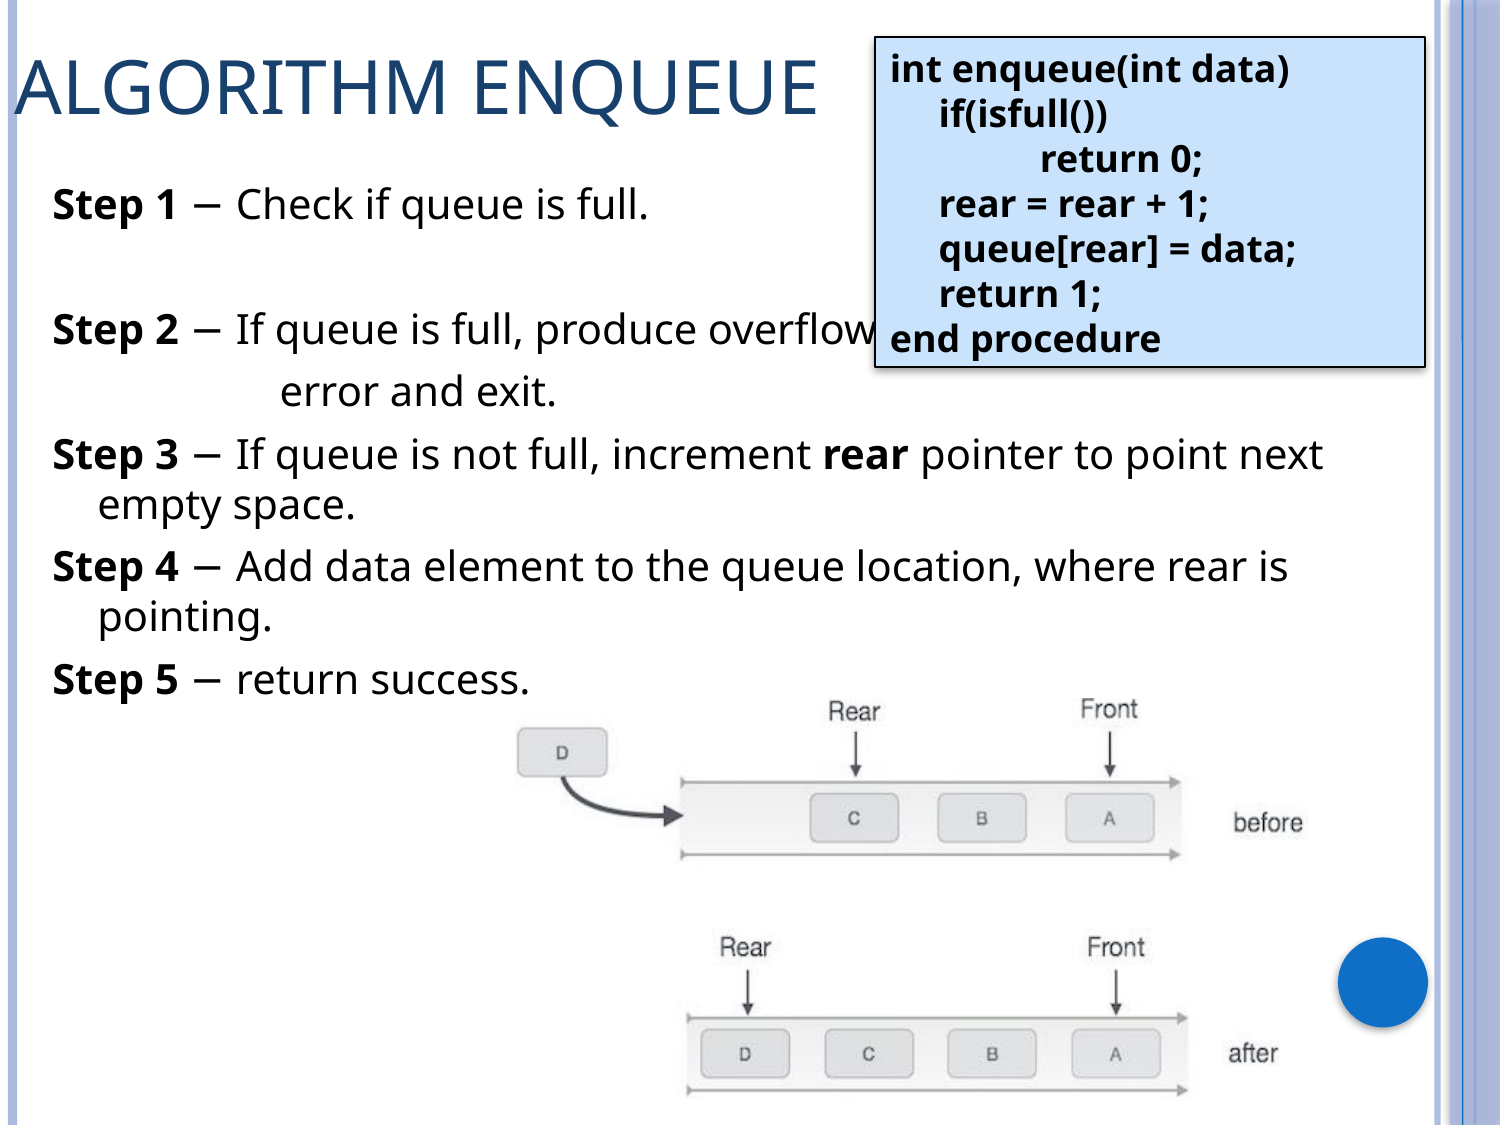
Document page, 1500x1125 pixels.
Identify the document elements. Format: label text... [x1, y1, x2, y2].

list Step 1 − Check if queue is full. Step 2 − If queue is full, produce overflow error and exit. Step 3 − If queue is not full, increment rear pointer to point next empty space. Step 4 − Add data element to the queue location, where rear is pointing. Step 5 − return success. [37, 170, 1400, 913]
title Algorithm Enqueue [0, 0, 1275, 138]
picture [511, 697, 1309, 1101]
text_box int enqueue(int data) if(isfull()) return 0; rear = rear + 1; queue[rear] = data; return 1; end procedure [874, 36, 1426, 368]
